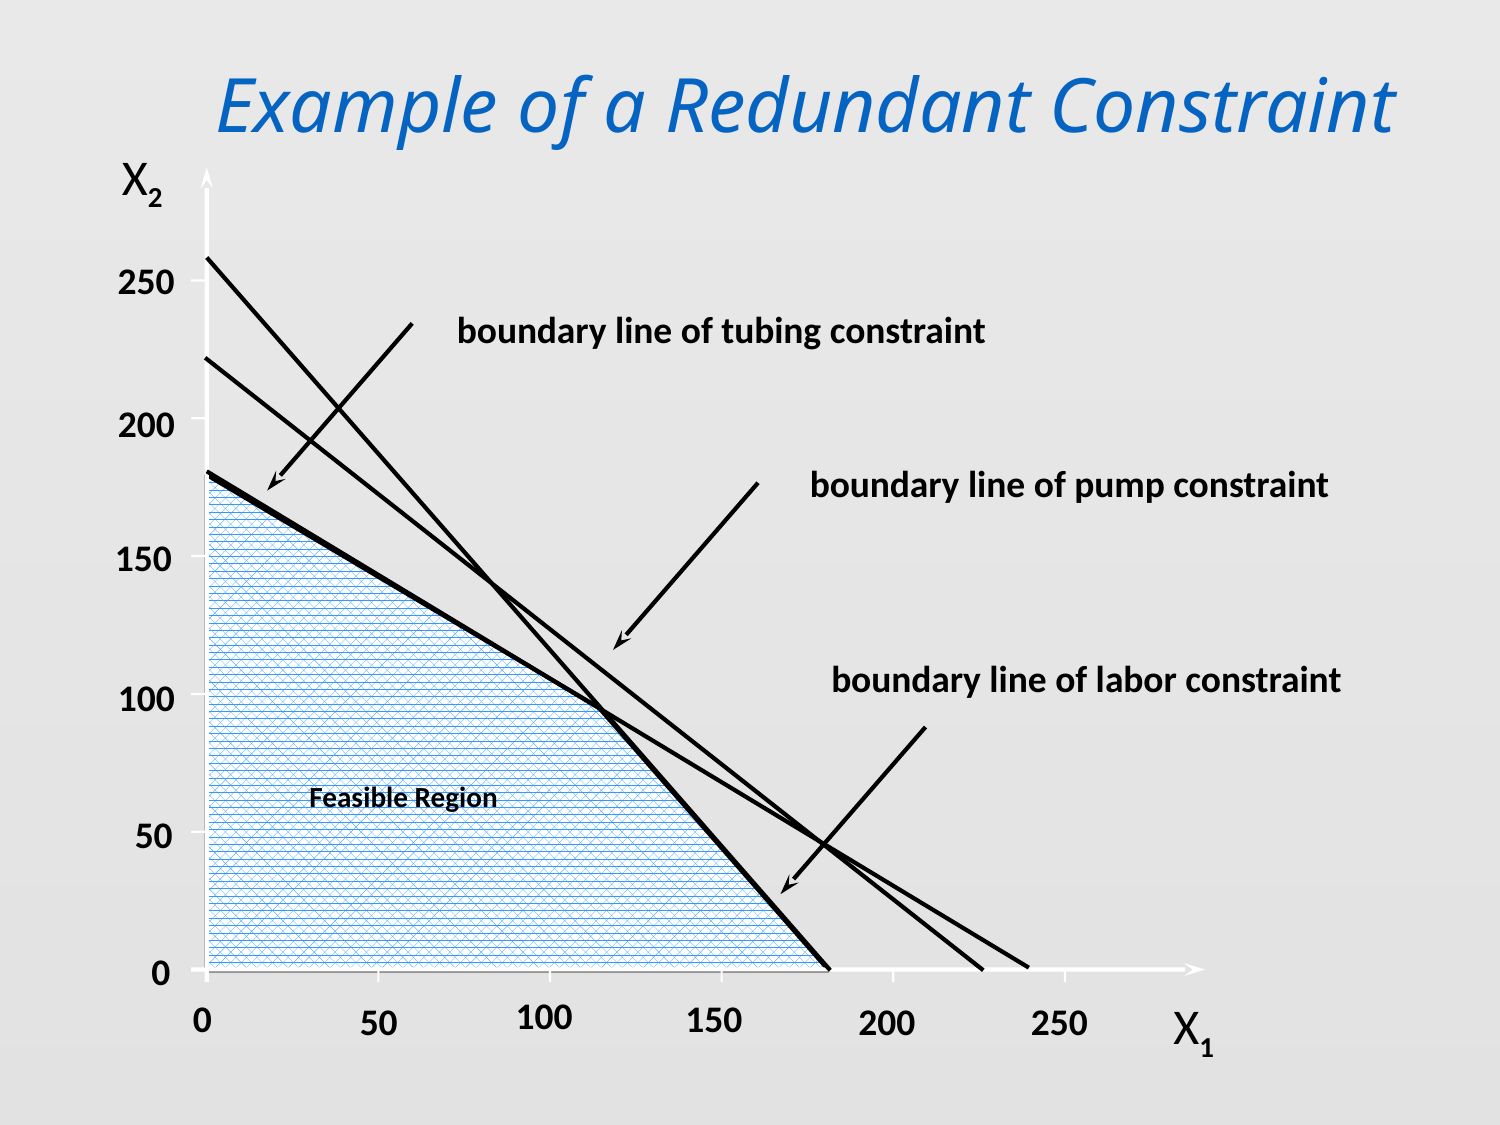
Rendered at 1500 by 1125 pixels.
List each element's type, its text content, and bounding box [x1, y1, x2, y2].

text_box Example of a Redundant Constraint [199, 52, 1413, 137]
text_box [99, 137, 1444, 1063]
